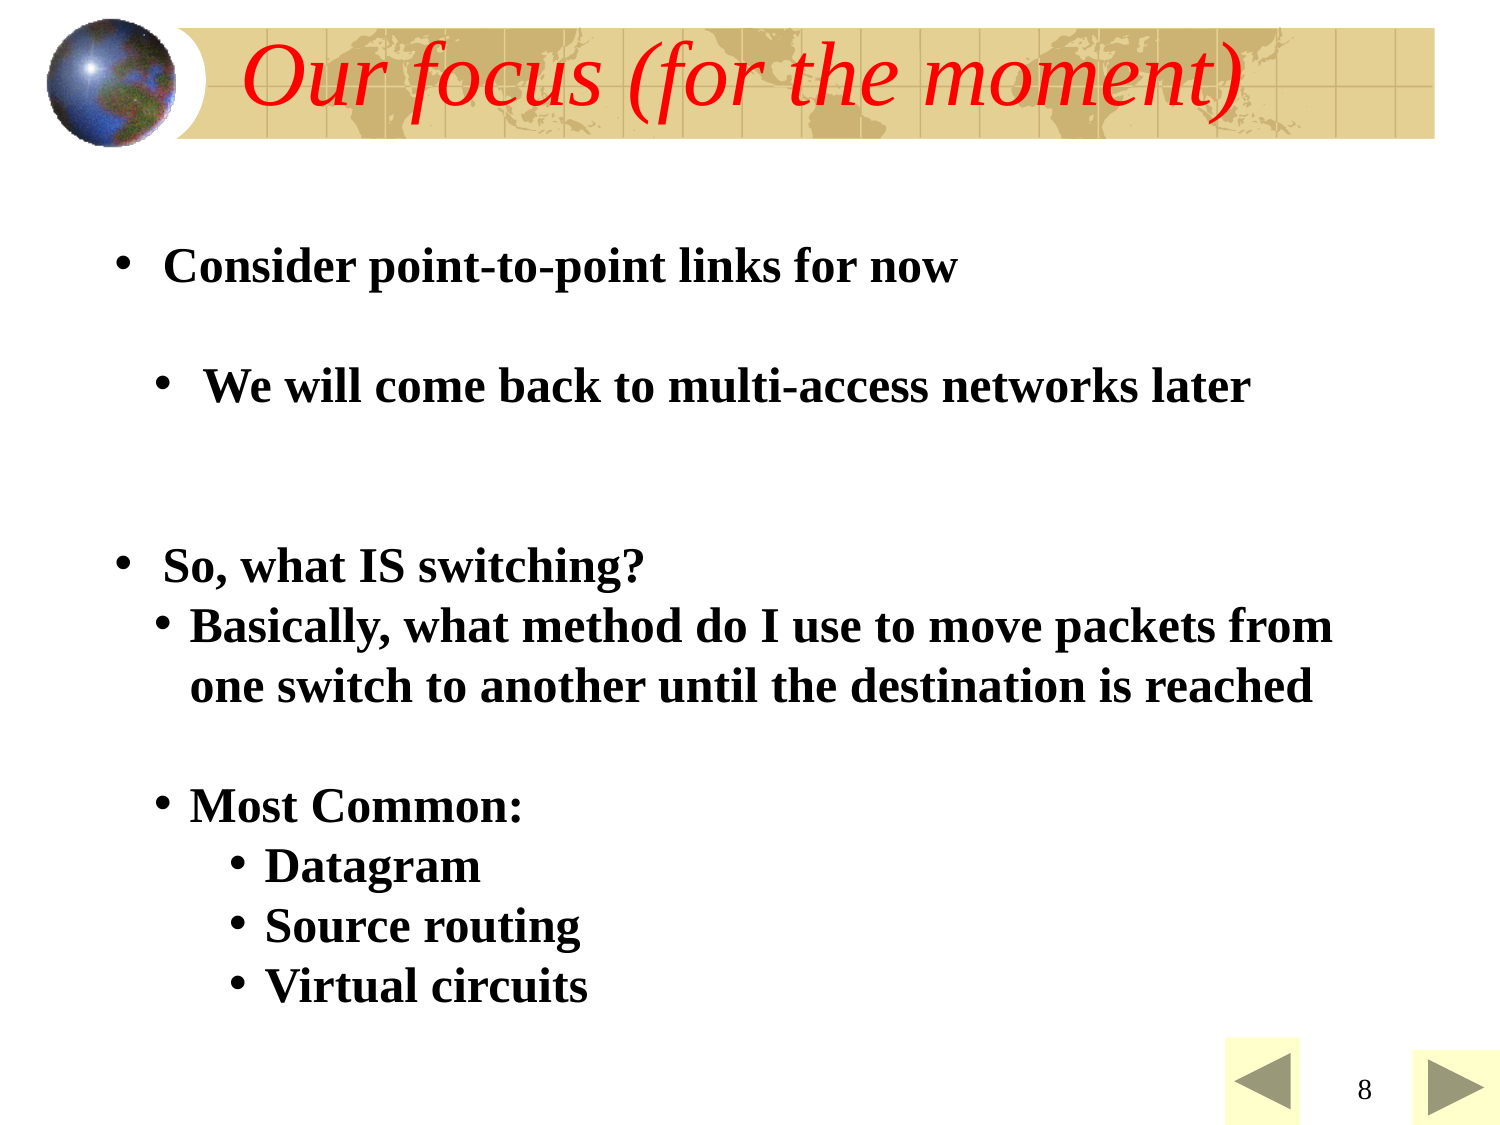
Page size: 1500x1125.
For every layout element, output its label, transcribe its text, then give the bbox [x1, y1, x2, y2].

text_box Consider point-to-point links for now We will come back to multi-access networks later So, what IS switching? Basically, what method do I use to move packets from one switch to another until the destination is reached Most Common: Datagram Source routing Virtual circuits [99, 224, 1388, 1020]
slide_number 8 [1074, 1037, 1388, 1113]
picture [42, 14, 190, 151]
title Our focus (for the moment) [224, 0, 1500, 163]
